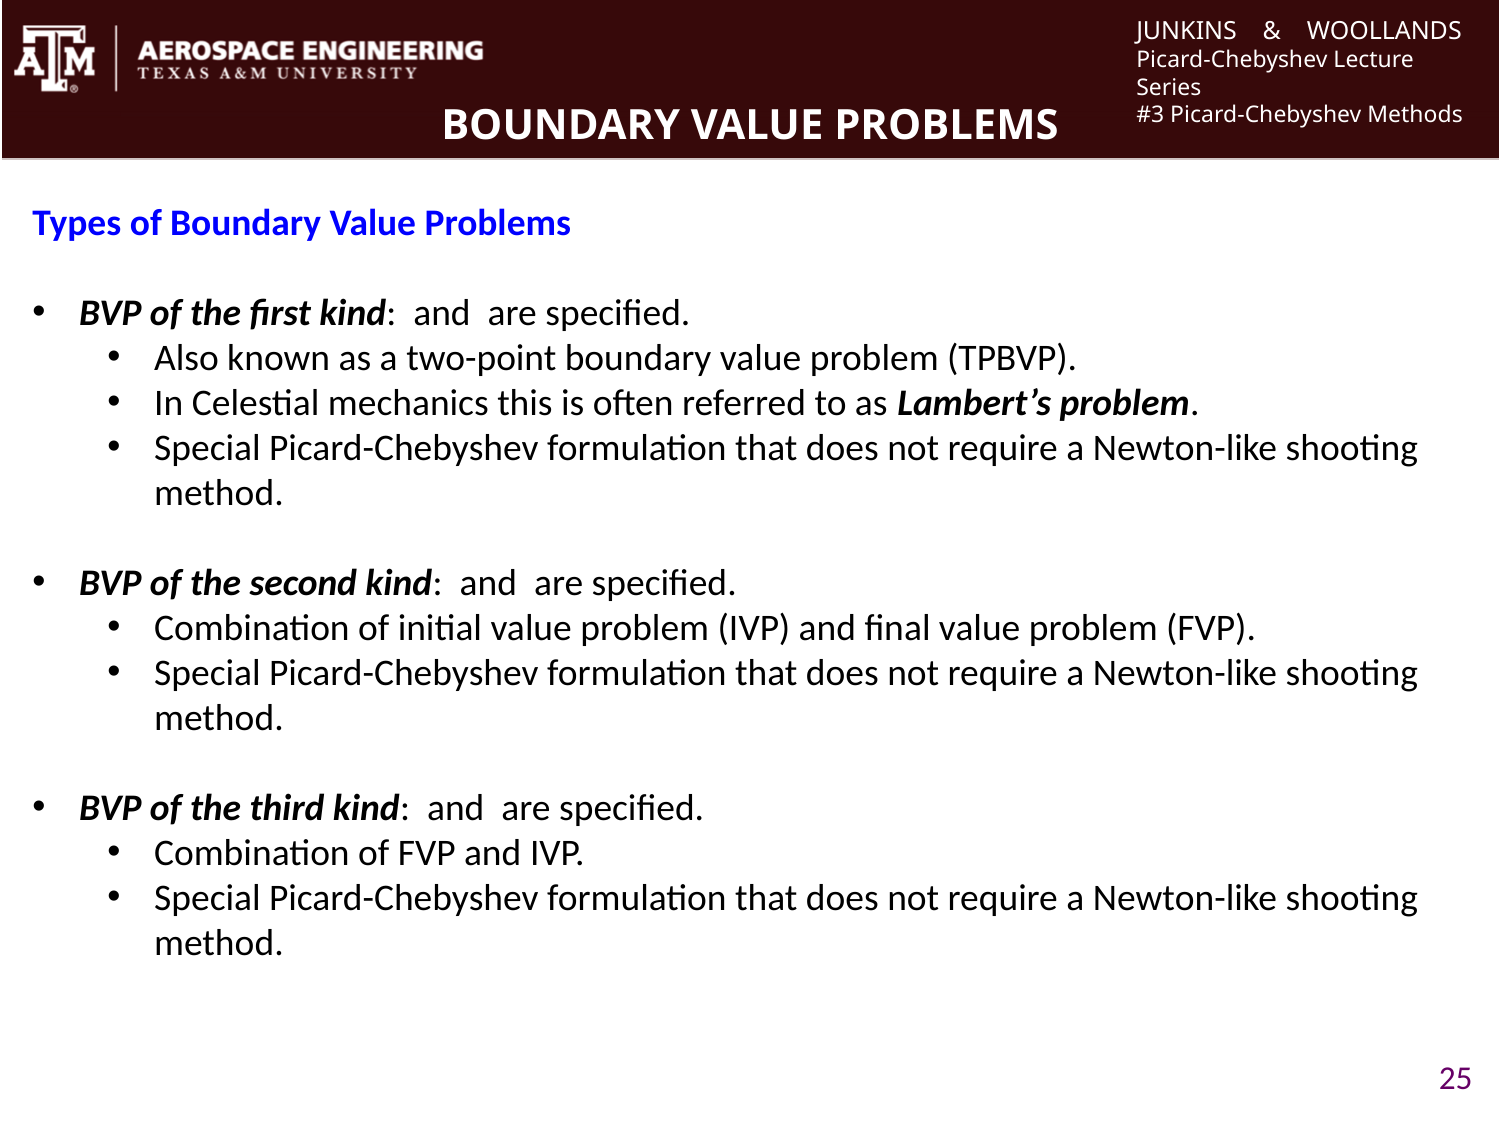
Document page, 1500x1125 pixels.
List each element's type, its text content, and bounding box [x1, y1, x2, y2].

picture [0, 0, 1500, 160]
text_box 25 [1137, 1046, 1488, 1107]
